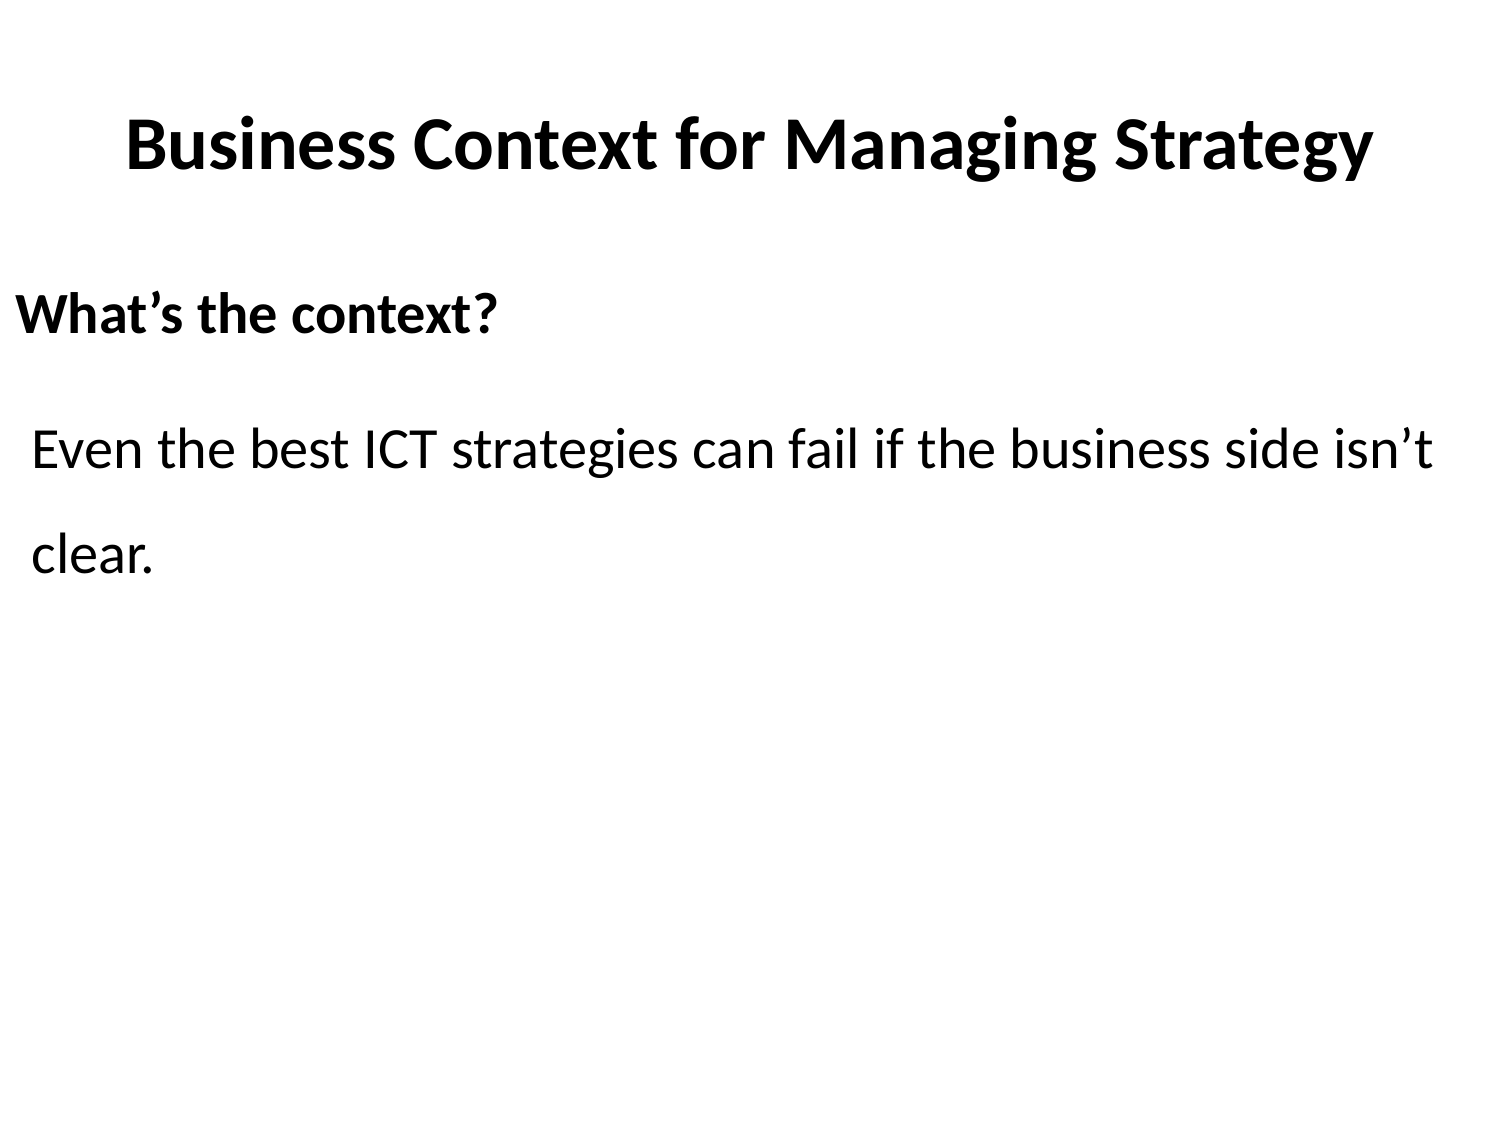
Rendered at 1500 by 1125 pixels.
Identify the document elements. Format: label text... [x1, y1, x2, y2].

text_box Even the best ICT strategies can fail if the business side isn’t clear. [16, 367, 1462, 593]
title Business Context for Managing Strategy [75, 45, 1425, 232]
list What’s the context? [0, 232, 1458, 368]
